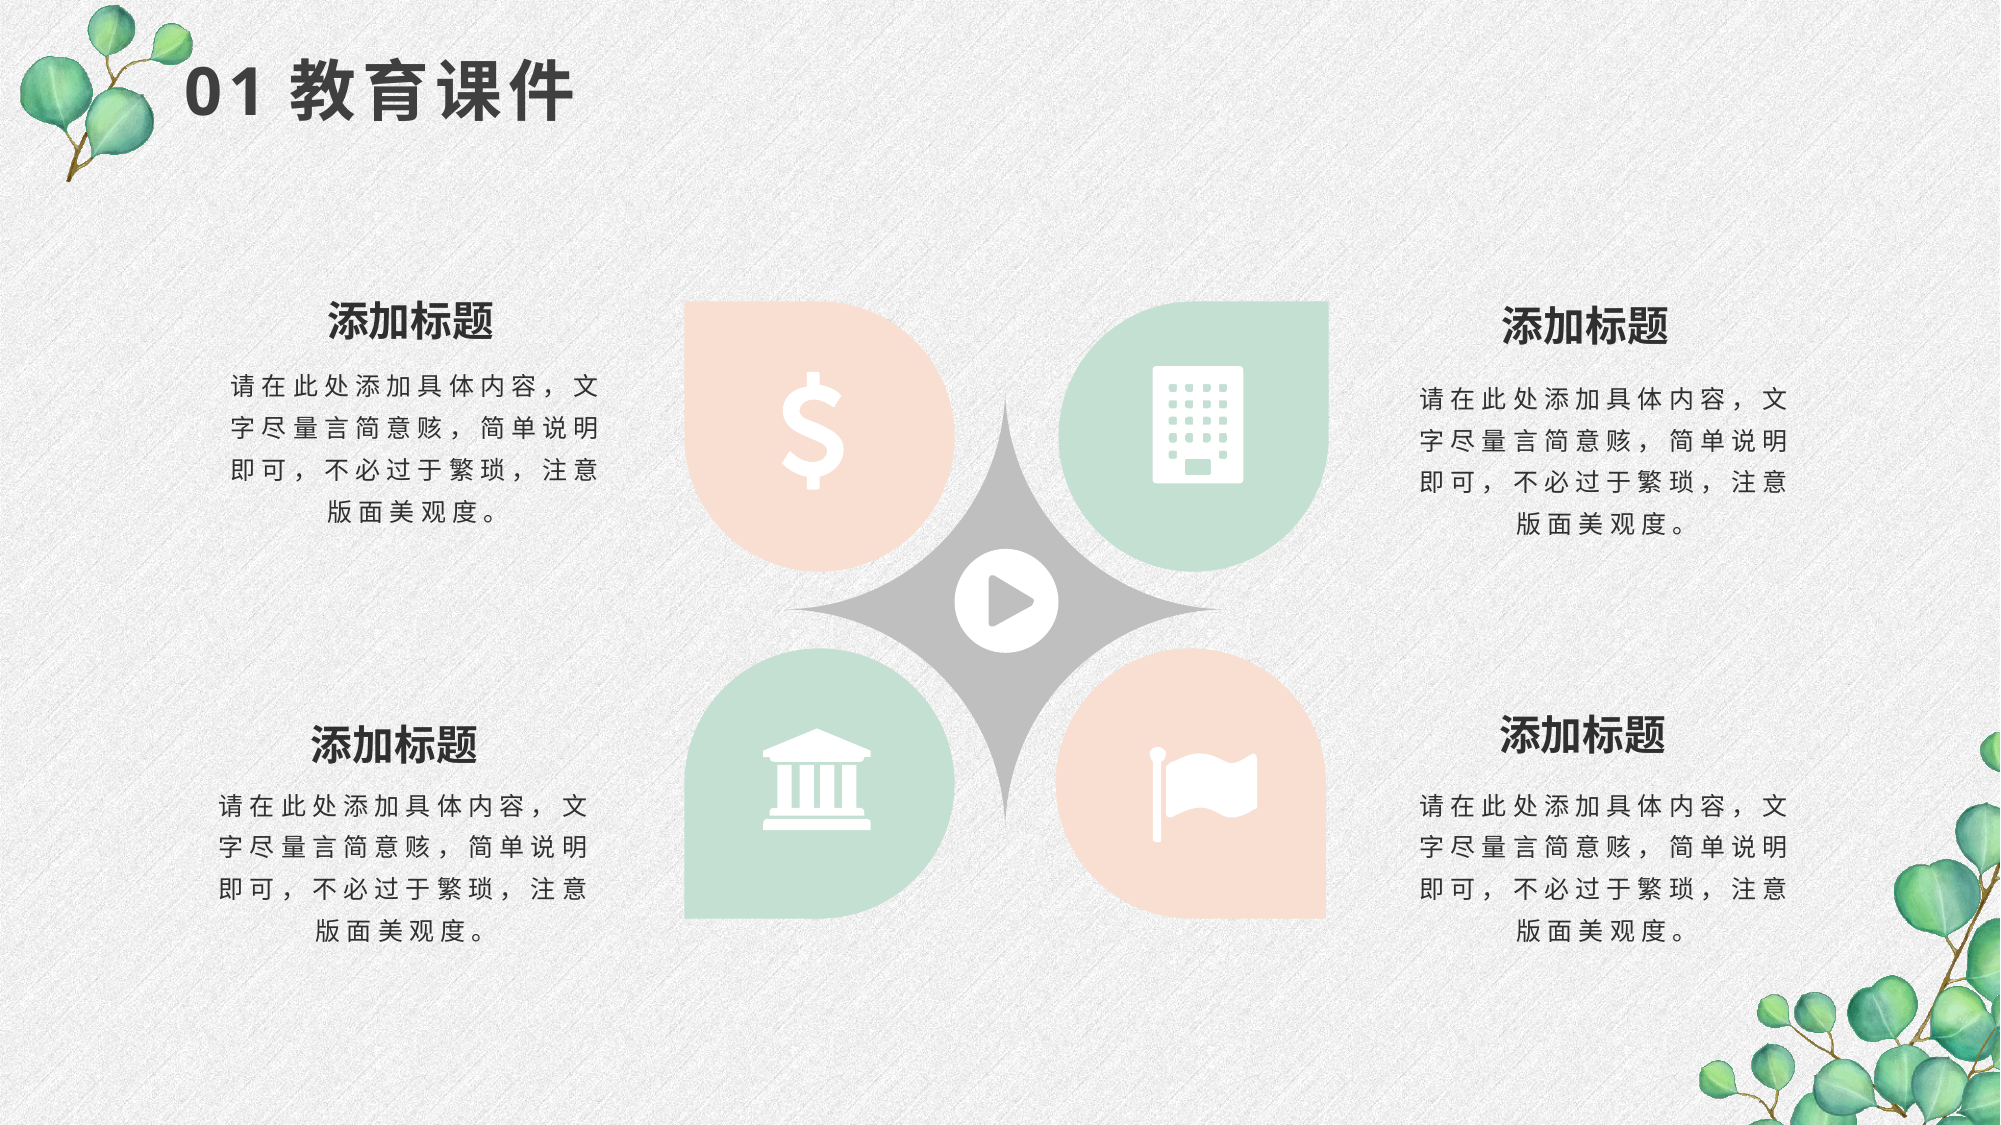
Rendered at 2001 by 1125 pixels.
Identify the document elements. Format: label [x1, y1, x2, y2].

text_box [1328, 292, 1843, 549]
text_box [782, 386, 1228, 832]
text_box [137, 711, 652, 919]
text_box [1055, 648, 1326, 919]
text_box [1058, 301, 1329, 572]
text_box [684, 301, 955, 572]
text_box [684, 648, 955, 919]
picture [0, 0, 2000, 1125]
text_box [1325, 701, 1840, 919]
text_box [153, 287, 668, 500]
